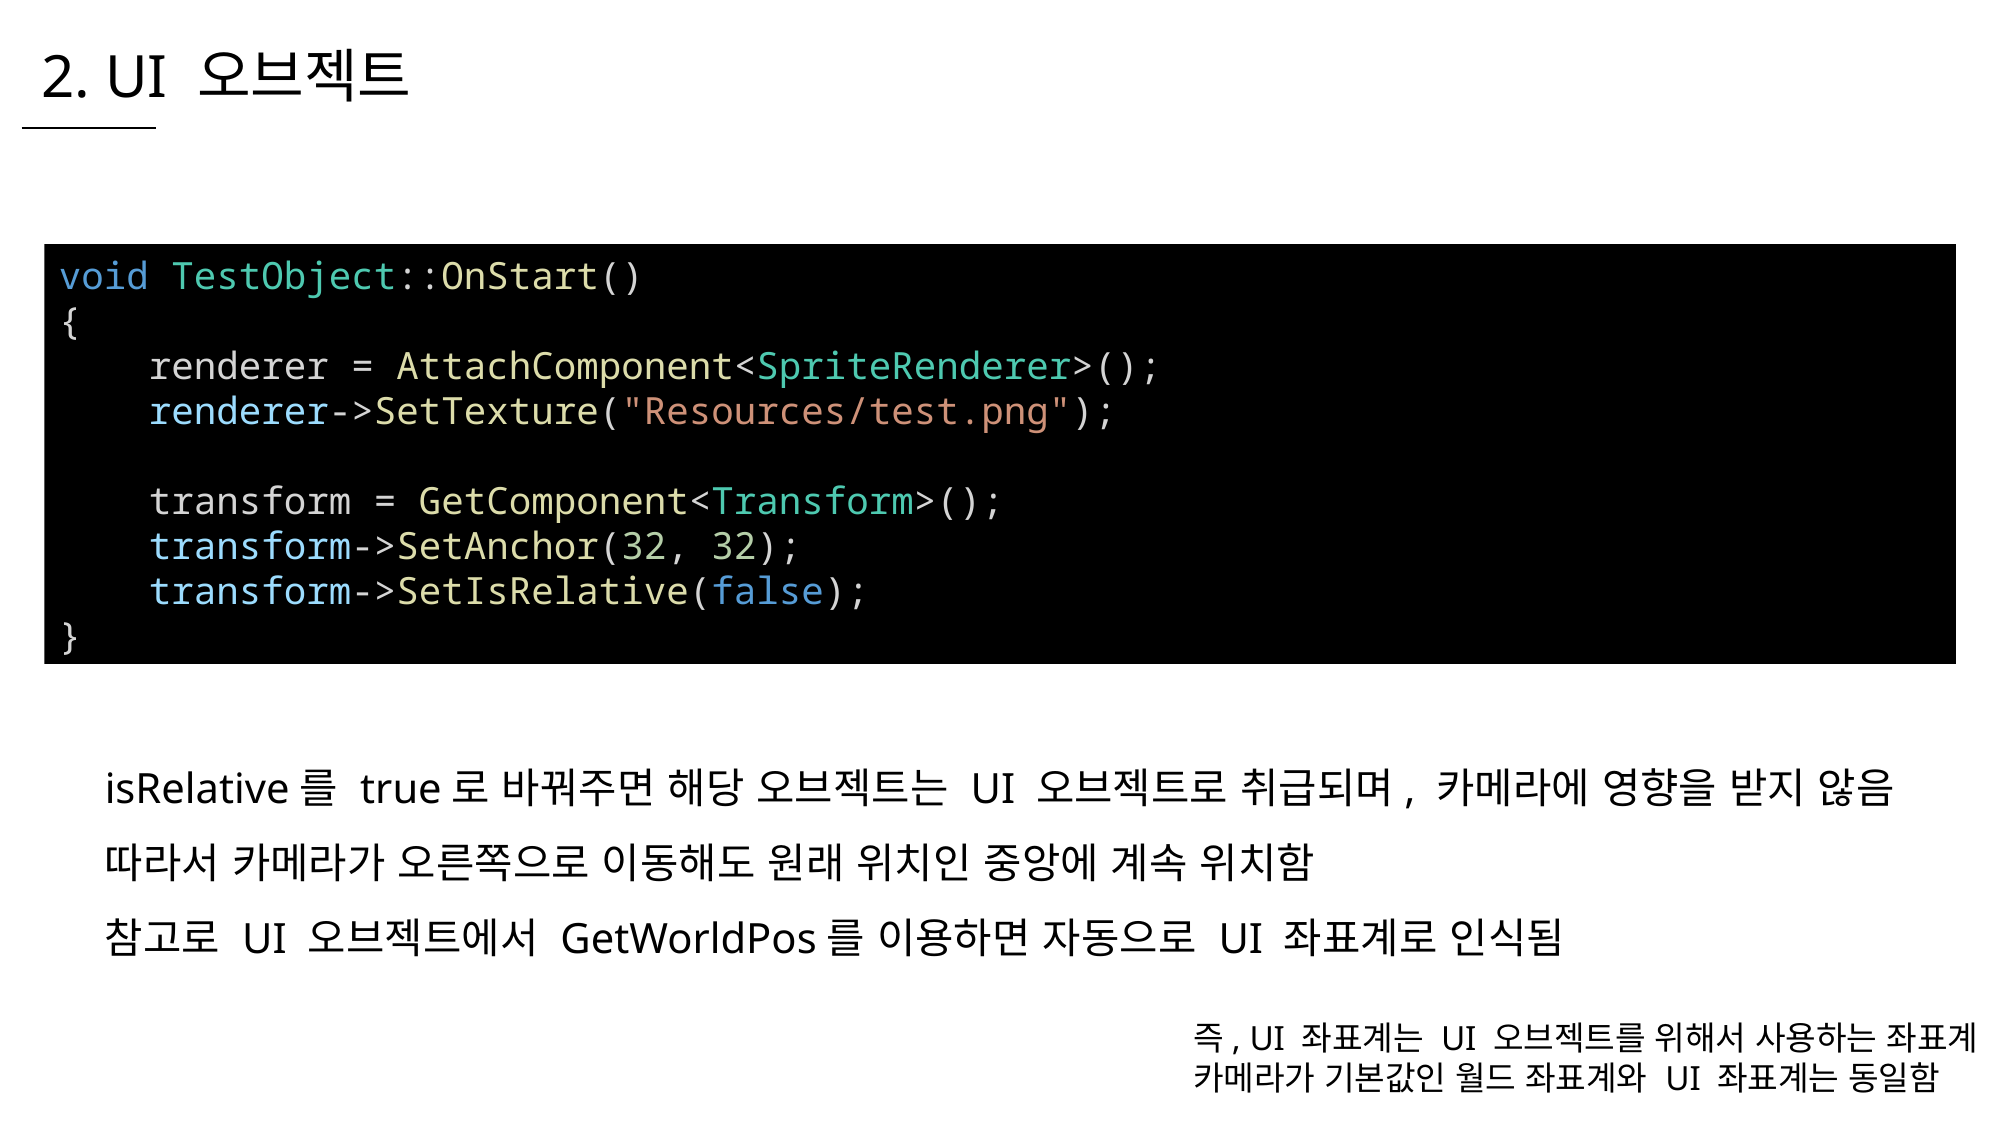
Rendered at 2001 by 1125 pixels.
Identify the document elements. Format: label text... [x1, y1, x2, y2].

text_box void TestObject::OnStart() { renderer = AttachComponent<SpriteRenderer>(); renderer->SetTexture("Resources/test.png"); transform = GetComponent<Transform>(); transform->SetAnchor(32, 32); transform->SetIsRelative(false); } [44, 244, 1956, 664]
text_box 2. UI 오브젝트 [26, 32, 426, 117]
text_box 즉, UI 좌표계는 UI 오브젝트를 위해서 사용하는 좌표계 카메라가 기본값인 월드 좌표계와 UI 좌표계는 동일함 [1178, 1009, 1994, 1105]
text_box isRelative를 true로 바꿔주면 해당 오브젝트는 UI 오브젝트로 취급되며, 카메라에 영향을 받지 않음 따라서 카메라가 오른쪽으로 이동해도 원래 위치인 중앙에 계속 위치함 참고로 UI 오브젝트에서 GetWorldPos를 이용하면 자동으로 UI 좌표계로 인식됨 [90, 729, 1910, 970]
